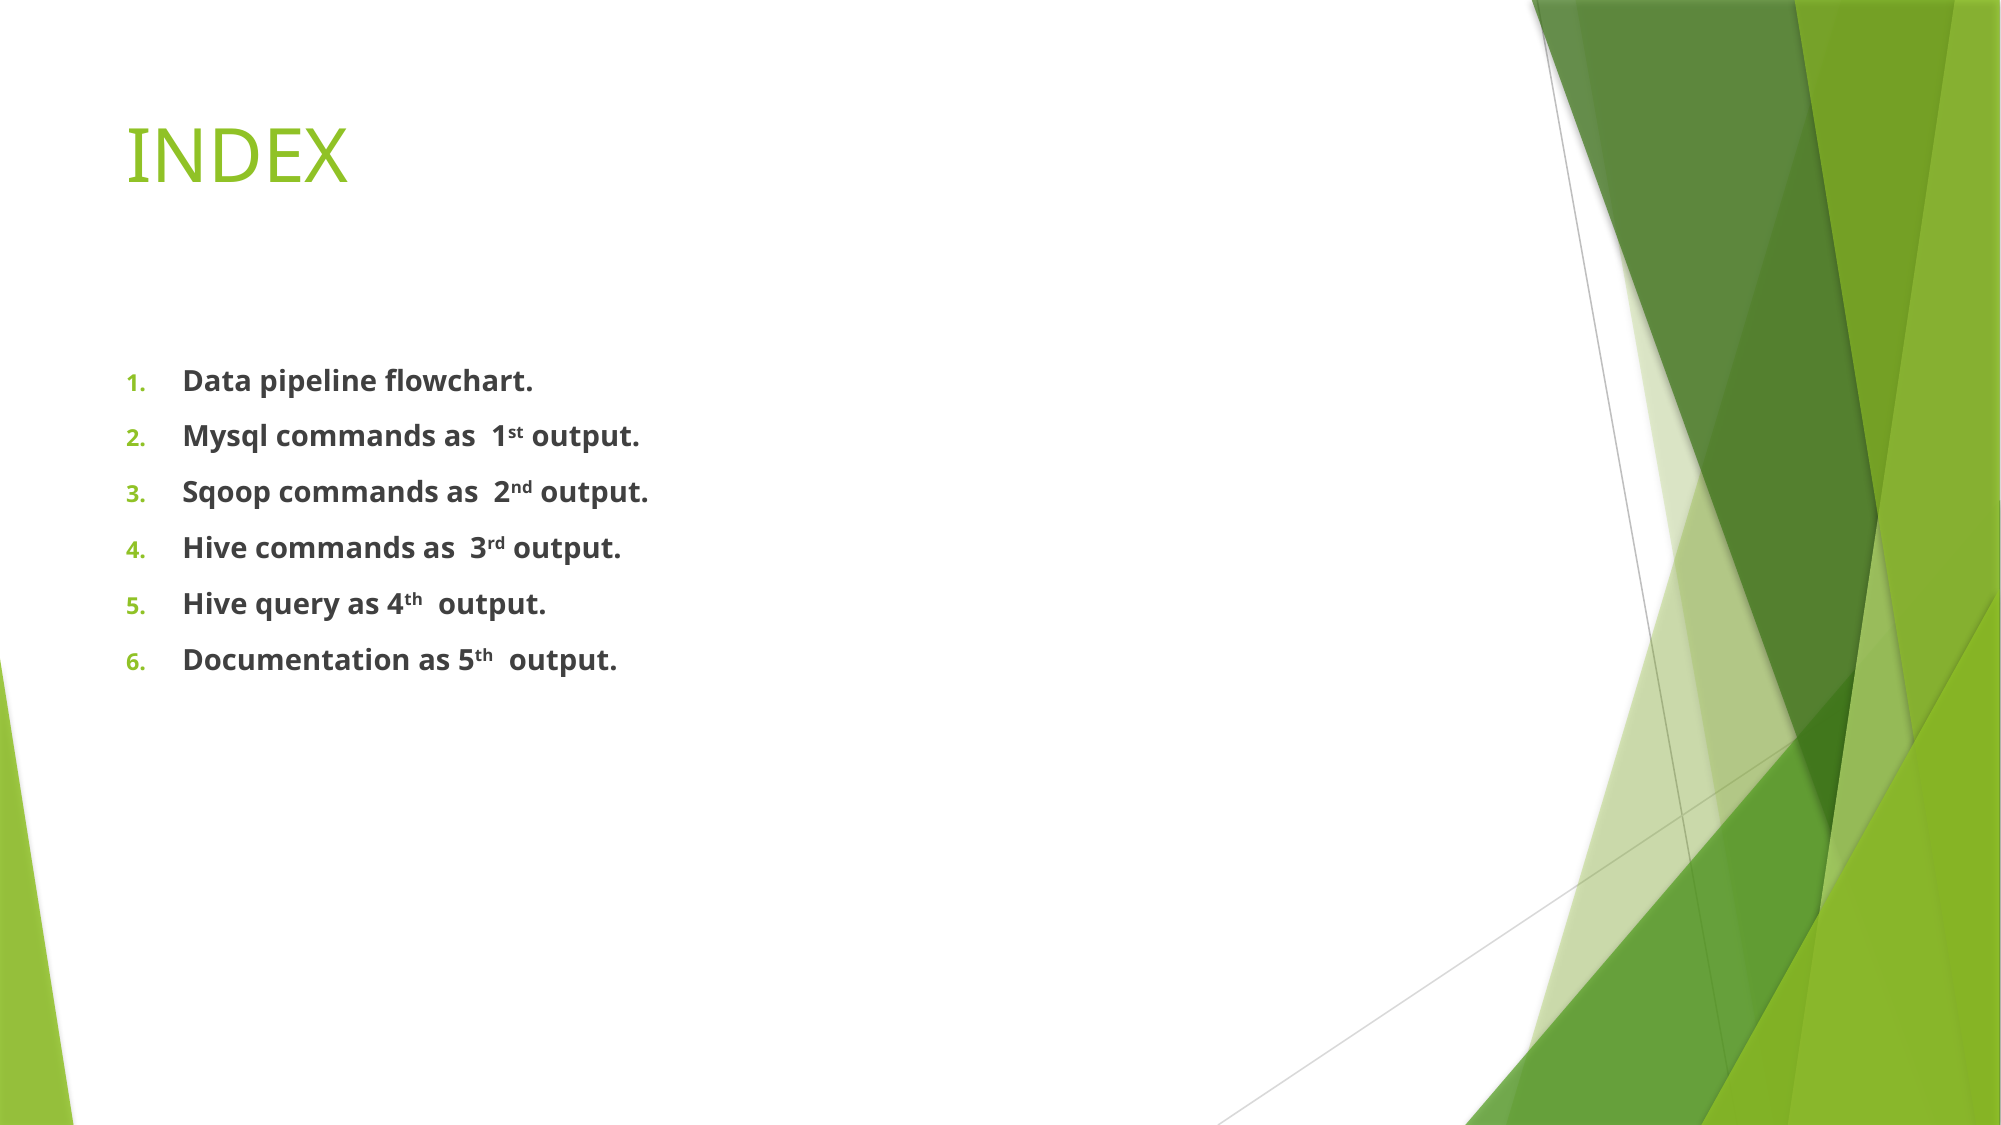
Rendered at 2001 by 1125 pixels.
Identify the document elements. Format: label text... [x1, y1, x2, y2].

list Data pipeline flowchart. Mysql commands as 1st output. Sqoop commands as 2nd output. Hive commands as 3rd output. Hive query as 4th output. Documentation as 5th output. [111, 354, 1522, 992]
title INDEX [111, 99, 1522, 317]
